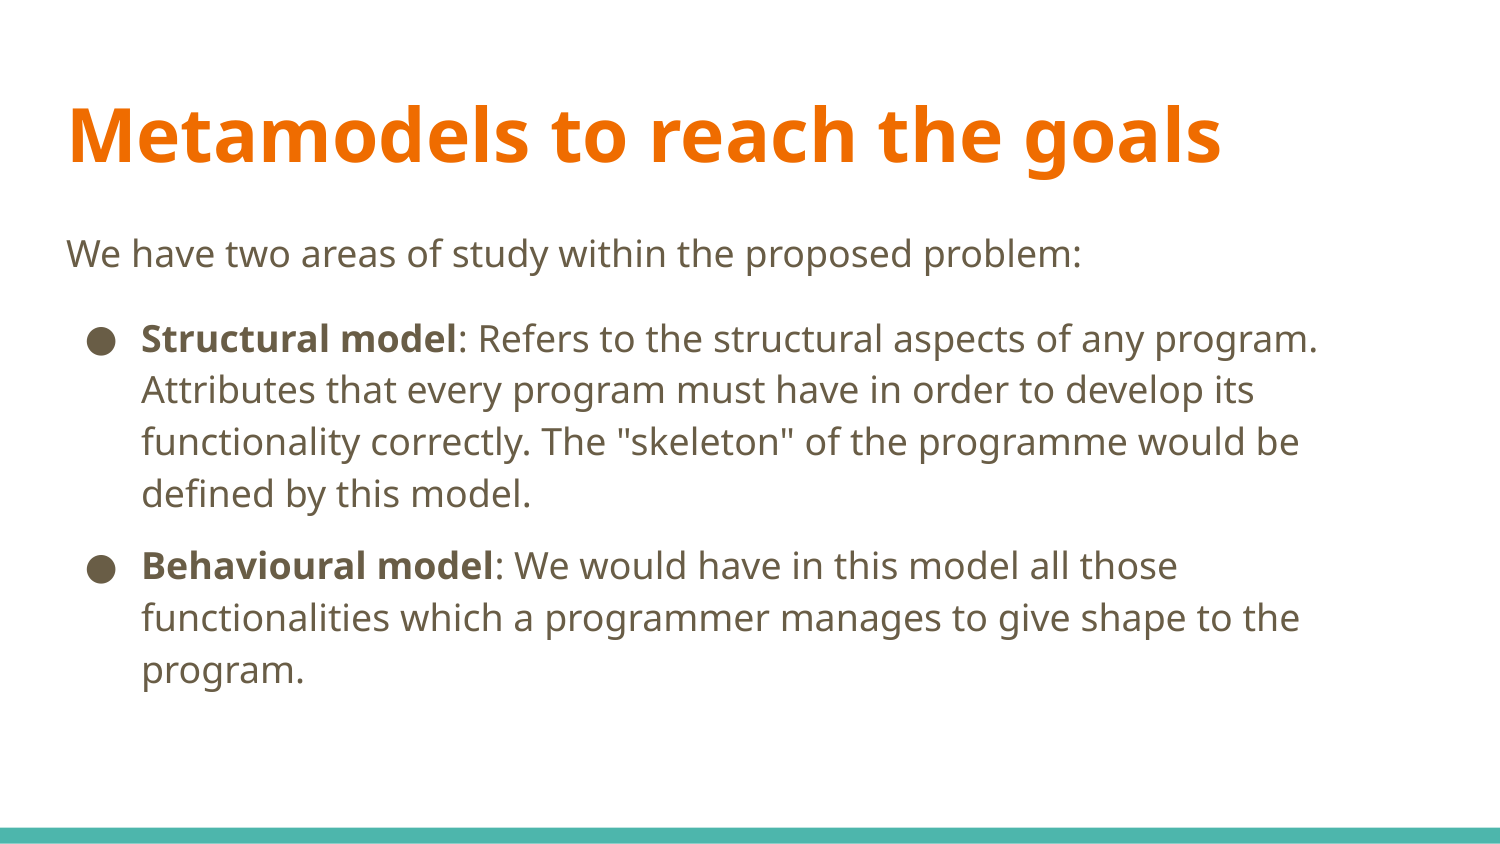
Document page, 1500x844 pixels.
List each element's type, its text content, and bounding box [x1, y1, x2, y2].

list We have two areas of study within the proposed problem: Structural model: Refers to the structural aspects of any program. Attributes that every program must have in order to develop its functionality correctly. The "skeleton" of the programme would be defined by this model. Behavioural model: We would have in this model all those functionalities which a programmer manages to give shape to the program. [51, 207, 1449, 750]
title Metamodels to reach the goals [51, 72, 1449, 189]
